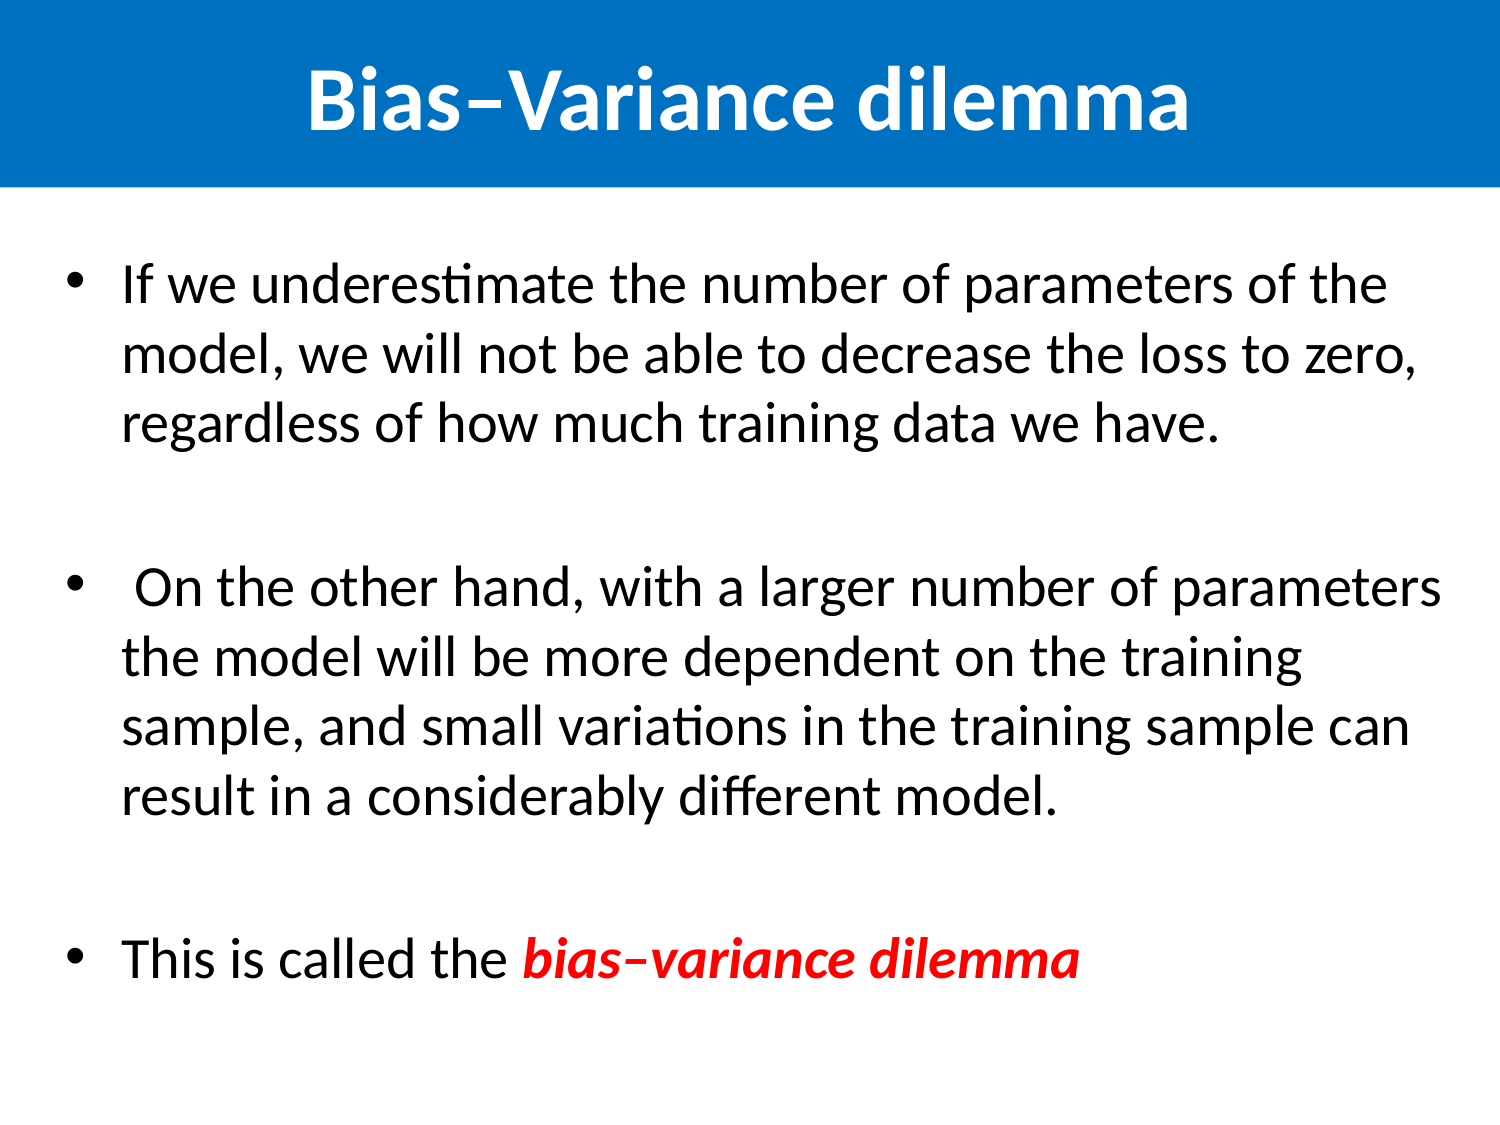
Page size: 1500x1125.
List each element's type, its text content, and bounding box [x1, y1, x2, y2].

list If we underestimate the number of parameters of the model, we will not be able to decrease the loss to zero, regardless of how much training data we have. On the other hand, with a larger number of parameters the model will be more dependent on the training sample, and small variations in the training sample can result in a considerably different model. This is called the bias–variance dilemma [50, 237, 1475, 1075]
title Bias–Variance dilemma [0, 0, 1500, 188]
